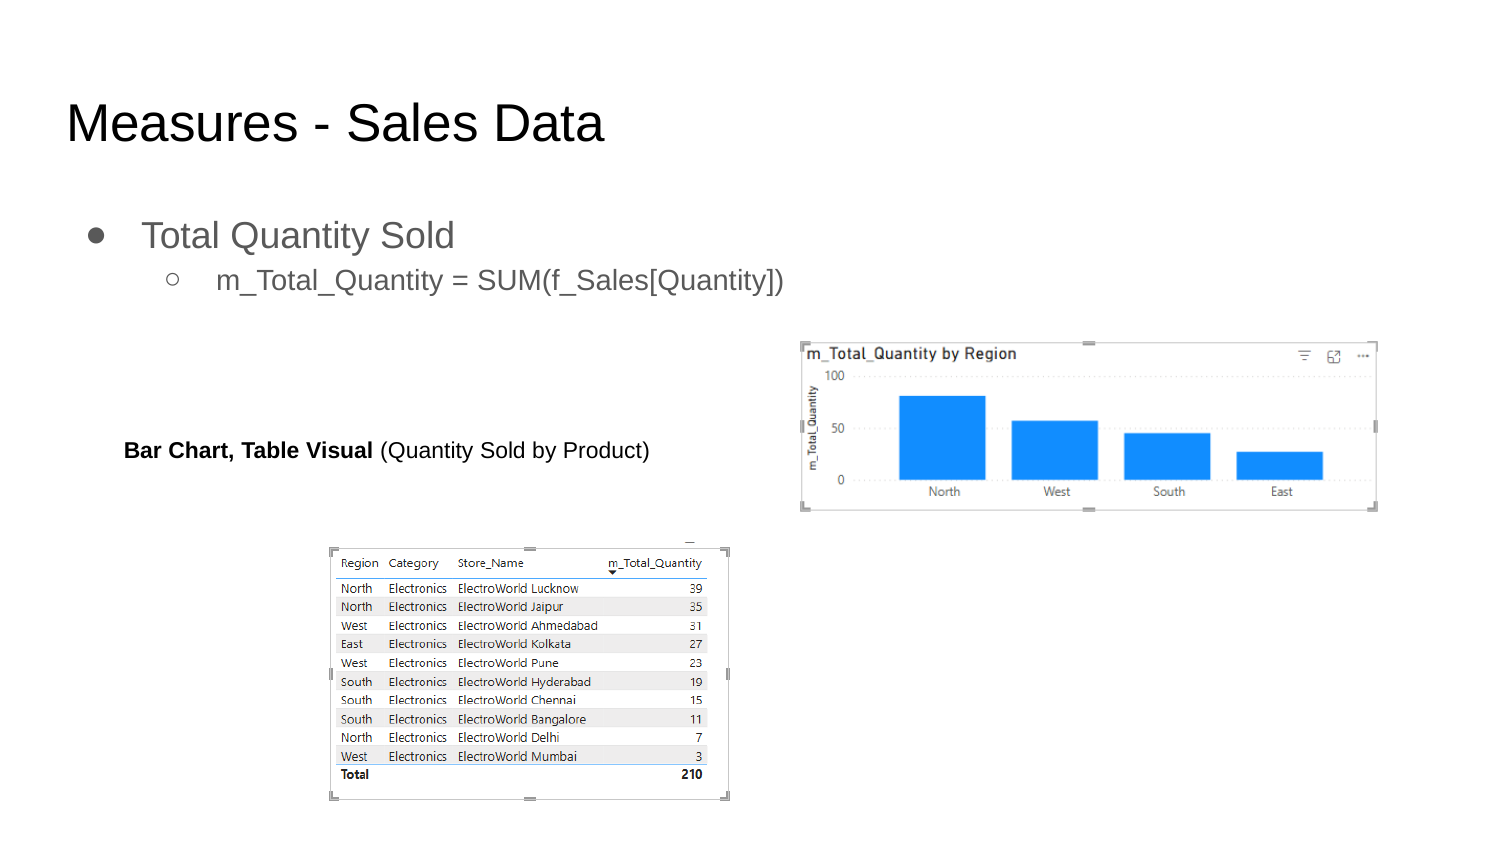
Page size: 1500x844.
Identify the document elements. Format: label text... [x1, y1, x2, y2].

title Measures - Sales Data [51, 72, 1449, 167]
picture [325, 542, 733, 804]
list Total Quantity Sold m_Total_Quantity = SUM(f_Sales[Quantity]) [51, 189, 1449, 750]
picture [796, 337, 1383, 517]
text_box Bar Chart, Table Visual (Quantity Sold by Product) [77, 421, 697, 477]
